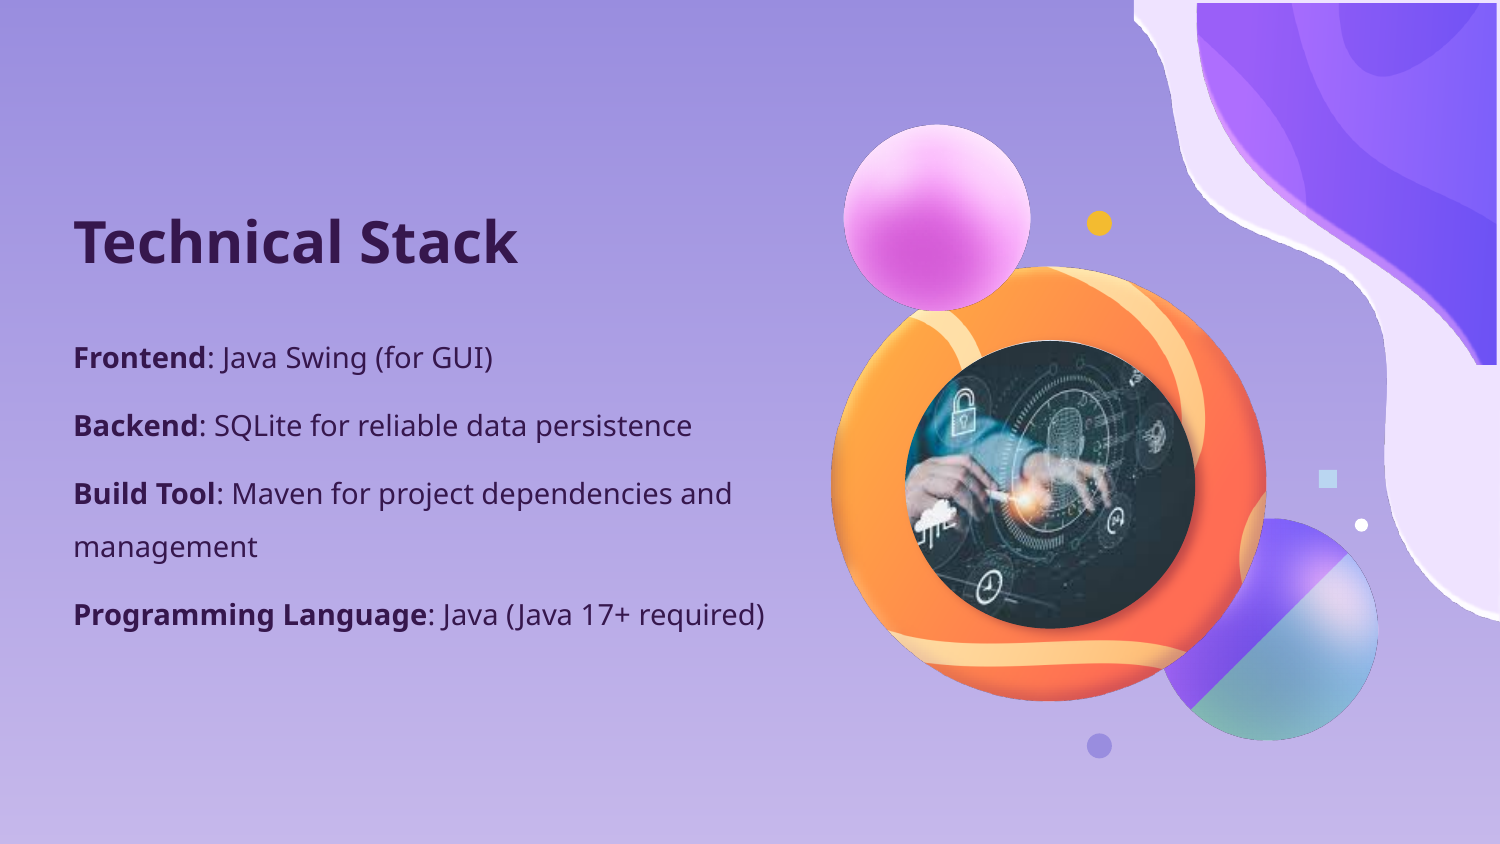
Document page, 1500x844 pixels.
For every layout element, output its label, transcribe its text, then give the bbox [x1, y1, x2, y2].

title Technical Stack [58, 210, 602, 298]
list Frontend: Java Swing (for GUI) Backend: SQLite for reliable data persistence Build Tool: Maven for project dependencies and management Programming Language: Java (Java 17+ required) [58, 314, 812, 725]
picture [826, 0, 1500, 743]
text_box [1086, 210, 1369, 759]
